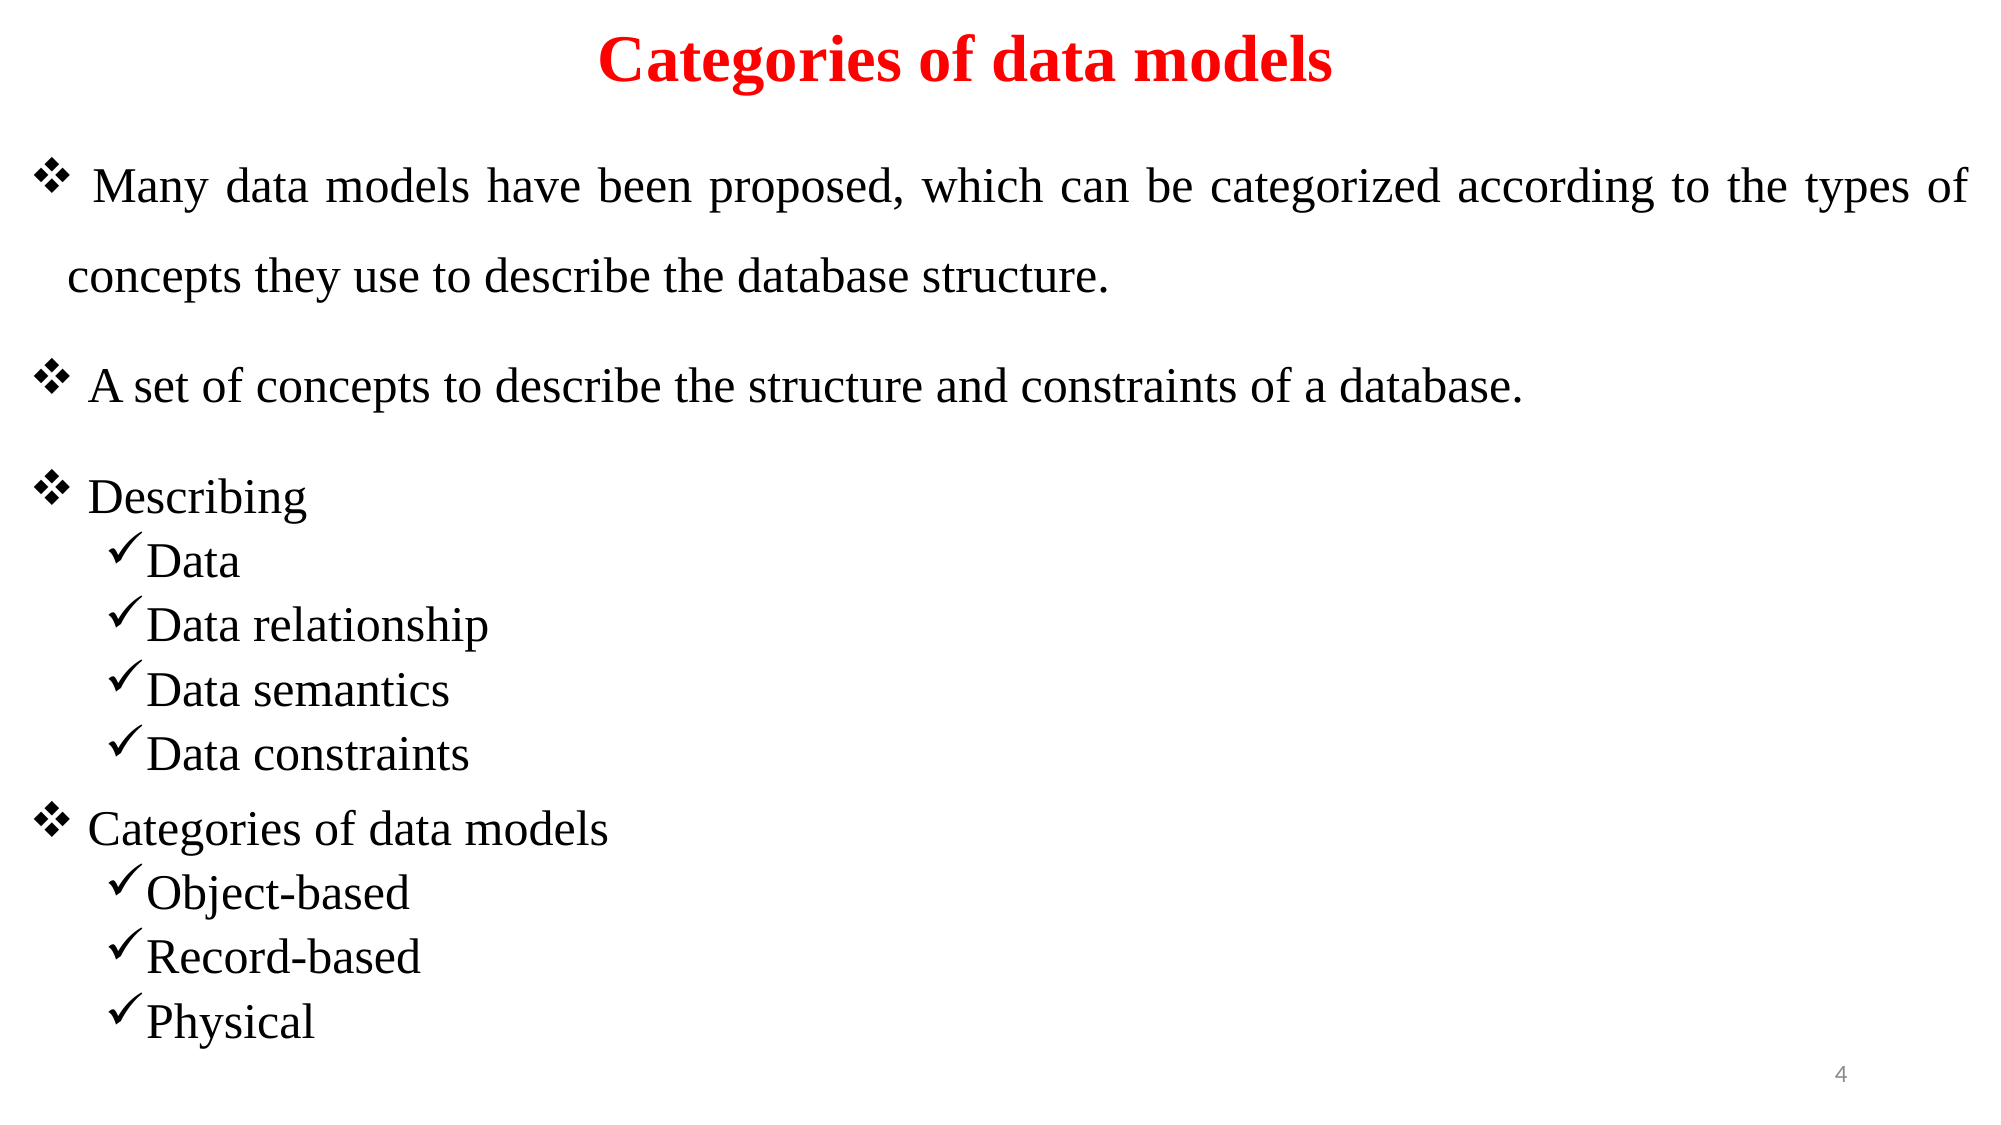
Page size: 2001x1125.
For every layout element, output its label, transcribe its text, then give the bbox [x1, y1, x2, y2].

slide_number 4 [1412, 1042, 1863, 1103]
title Categories of data models [103, 21, 1829, 99]
list Many data models have been proposed, which can be categorized according to the types of concepts they use to describe the database structure. A set of concepts to describe the structure and constraints of a database. Describing Data Data relationship Data semantics Data constraints Categories of data models Object-based Record-based Physical [14, 114, 1986, 1125]
